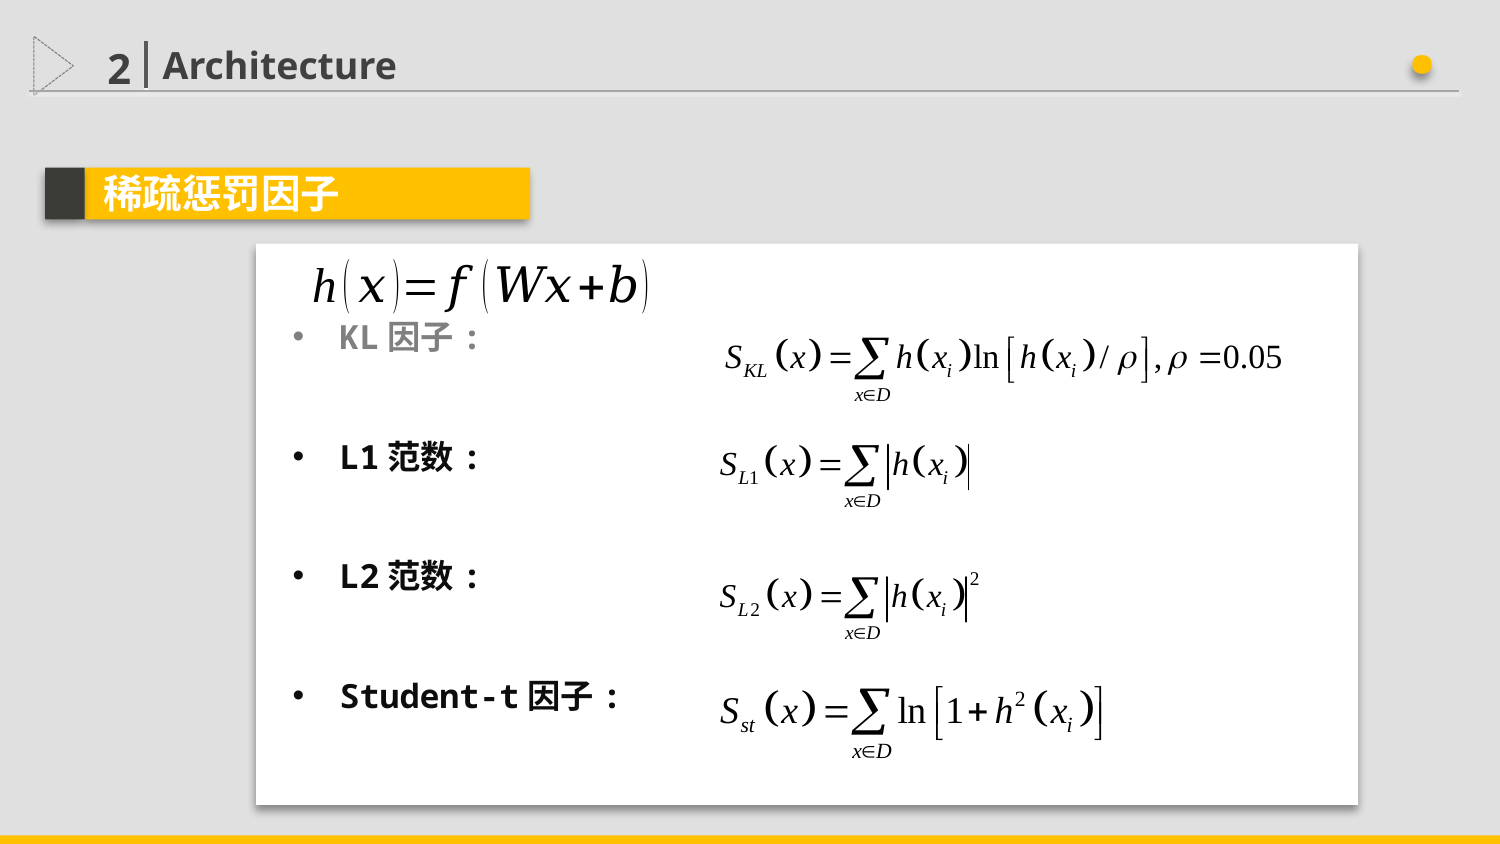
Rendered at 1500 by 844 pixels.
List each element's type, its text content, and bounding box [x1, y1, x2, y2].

text_box [0, 833, 1500, 844]
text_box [719, 329, 1290, 409]
text_box 稀疏惩罚因子 [88, 161, 532, 224]
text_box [713, 435, 977, 515]
text_box [43, 165, 87, 221]
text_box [713, 562, 985, 647]
text_box [0, 0, 1500, 833]
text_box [17, 34, 644, 102]
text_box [713, 679, 1116, 768]
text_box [255, 243, 1359, 806]
text_box · [1234, 0, 1483, 135]
